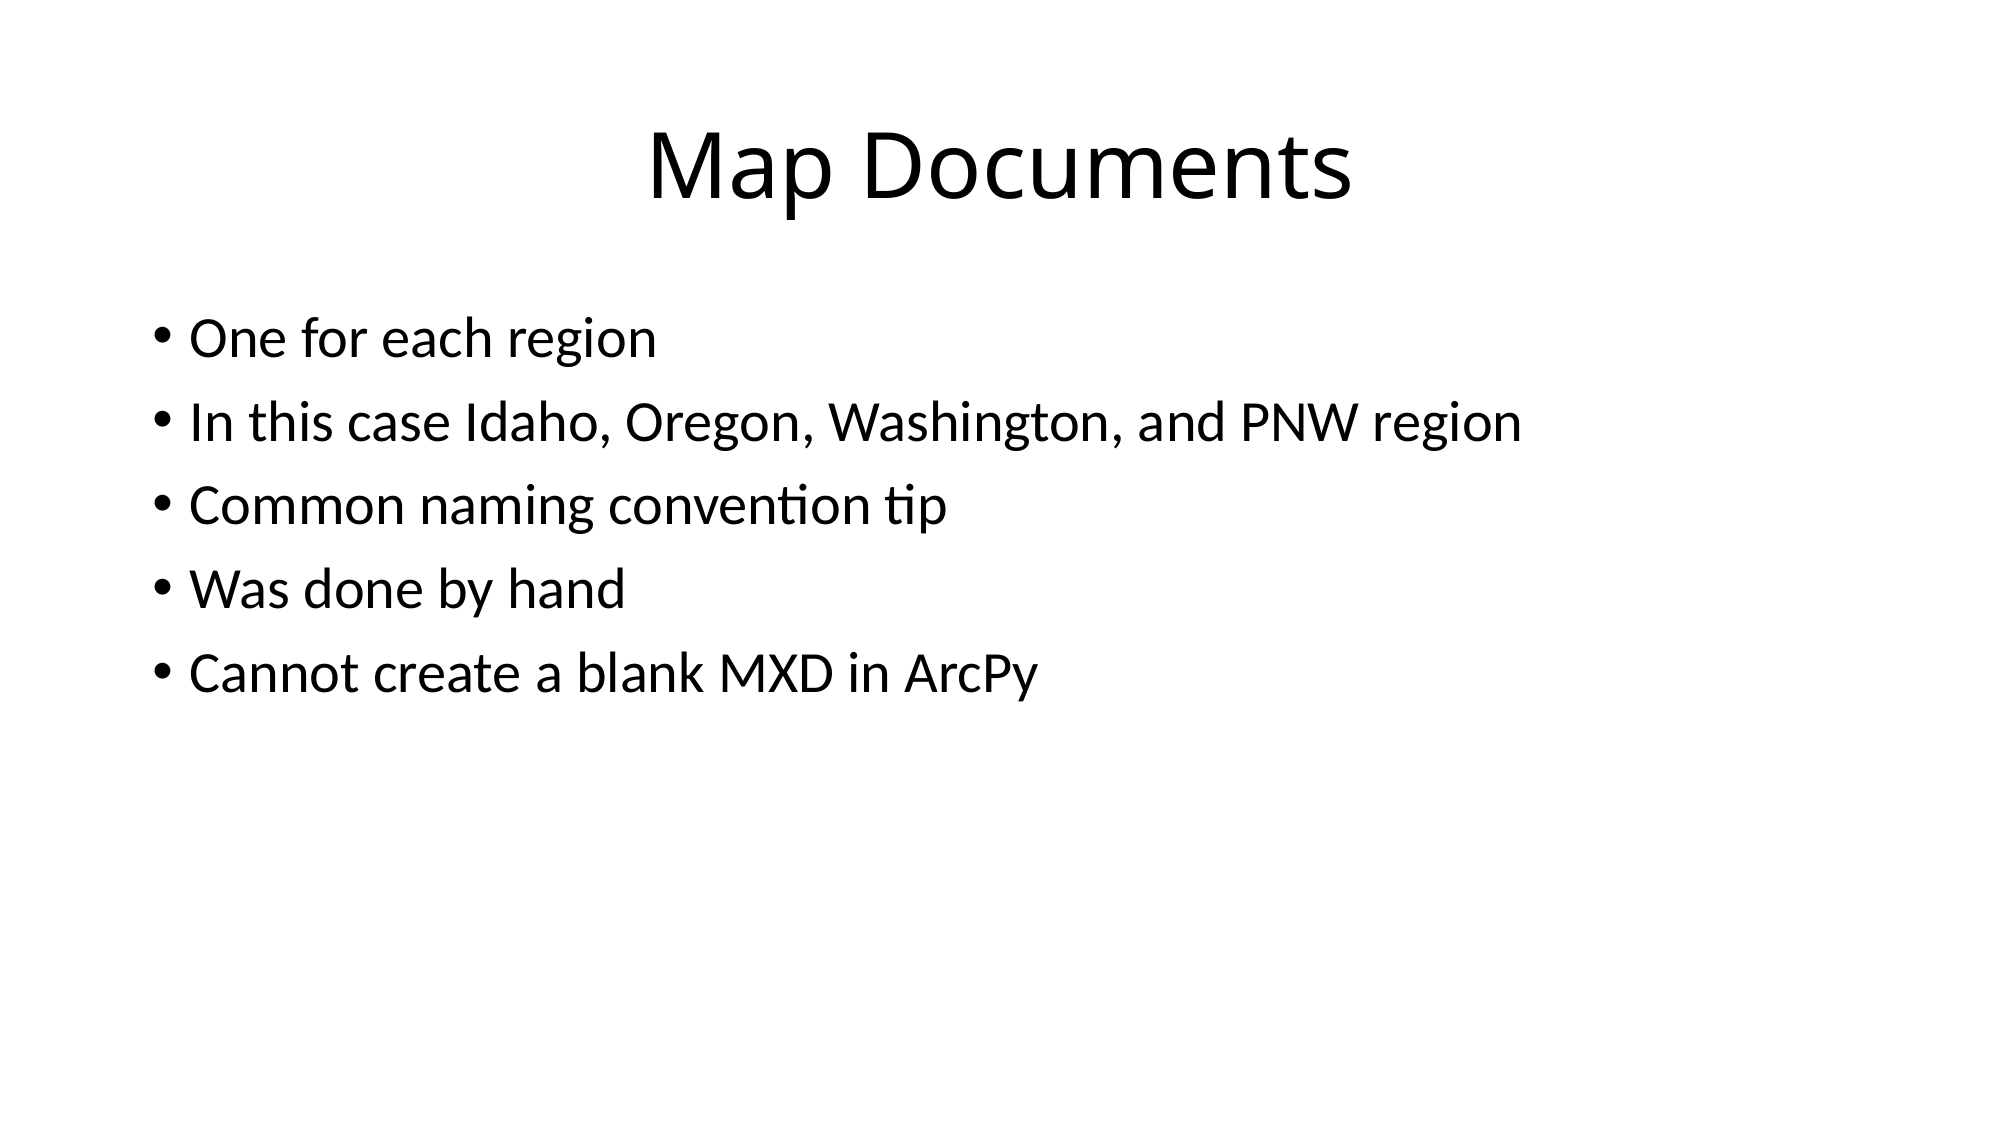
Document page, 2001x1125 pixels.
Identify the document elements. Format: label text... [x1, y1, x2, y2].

list One for each region In this case Idaho, Oregon, Washington, and PNW region Common naming convention tip Was done by hand Cannot create a blank MXD in ArcPy [137, 299, 1863, 1014]
title Map Documents [137, 59, 1863, 278]
